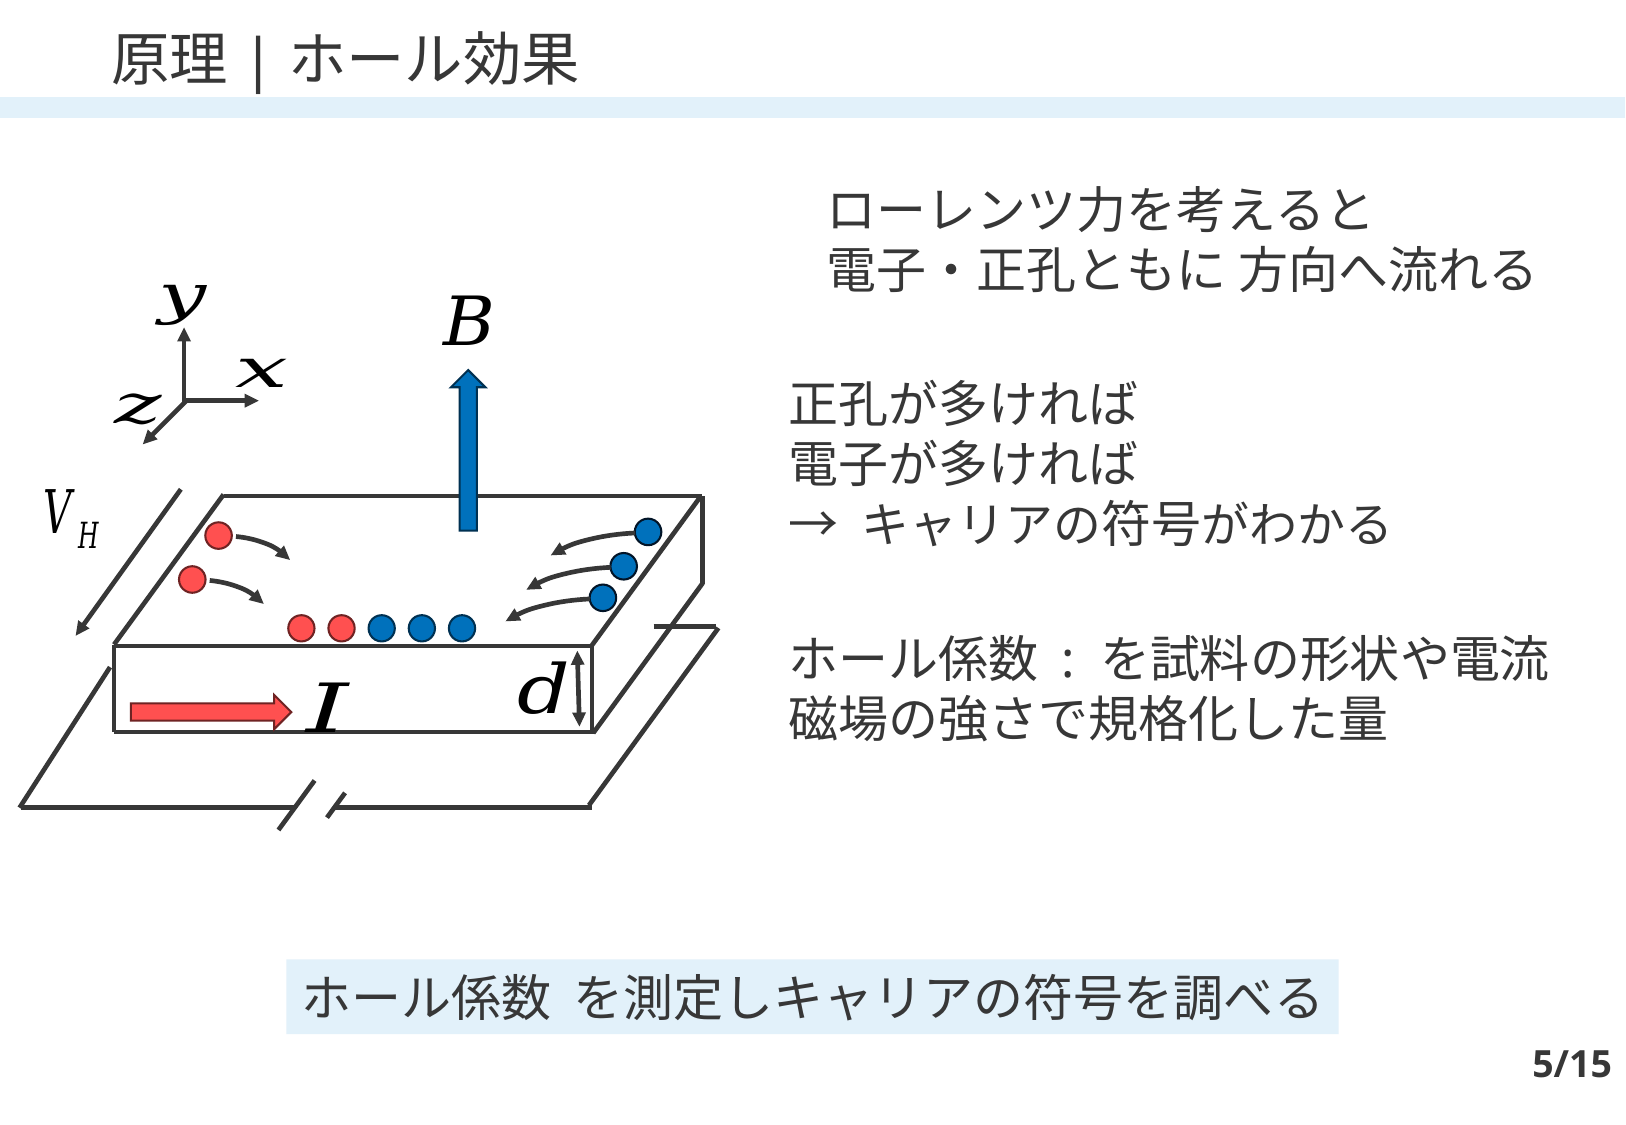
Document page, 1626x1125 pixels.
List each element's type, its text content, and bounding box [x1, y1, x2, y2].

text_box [489, 584, 577, 693]
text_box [588, 628, 719, 806]
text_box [510, 553, 738, 662]
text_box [108, 265, 291, 445]
title 原理|ホール効果 [111, 22, 1514, 94]
slide_number 5/15 [1442, 1039, 1613, 1086]
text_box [181, 522, 298, 624]
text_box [534, 518, 762, 627]
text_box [122, 566, 272, 668]
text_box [326, 792, 346, 818]
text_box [278, 780, 315, 830]
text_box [19, 667, 111, 808]
text_box [448, 368, 488, 494]
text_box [75, 489, 181, 636]
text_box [580, 662, 588, 693]
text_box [114, 494, 703, 734]
